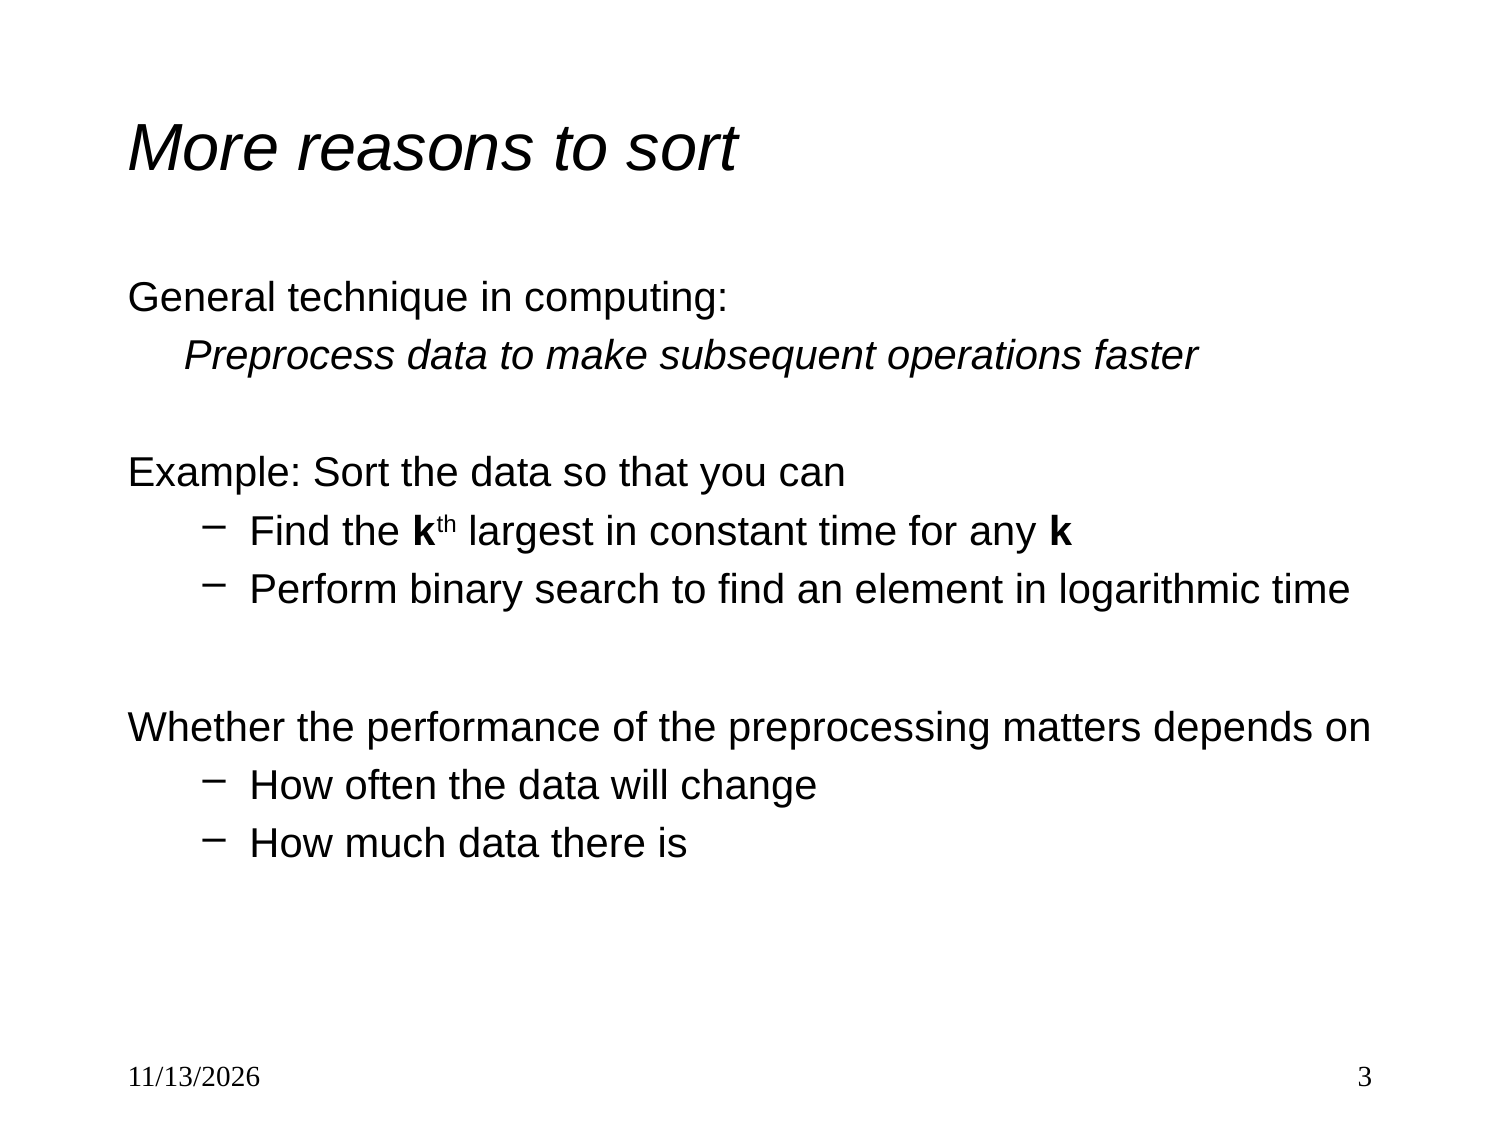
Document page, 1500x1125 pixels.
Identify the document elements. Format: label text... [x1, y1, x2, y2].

list General technique in computing: Preprocess data to make subsequent operations faster Example: Sort the data so that you can Find the kth largest in constant time for any k Perform binary search to find an element in logarithmic time Whether the performance of the preprocessing matters depends on How often the data will change How much data there is [112, 262, 1388, 1001]
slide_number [112, 1049, 426, 1125]
slide_number 3 [1074, 1049, 1388, 1125]
title More reasons to sort [112, 49, 1388, 238]
